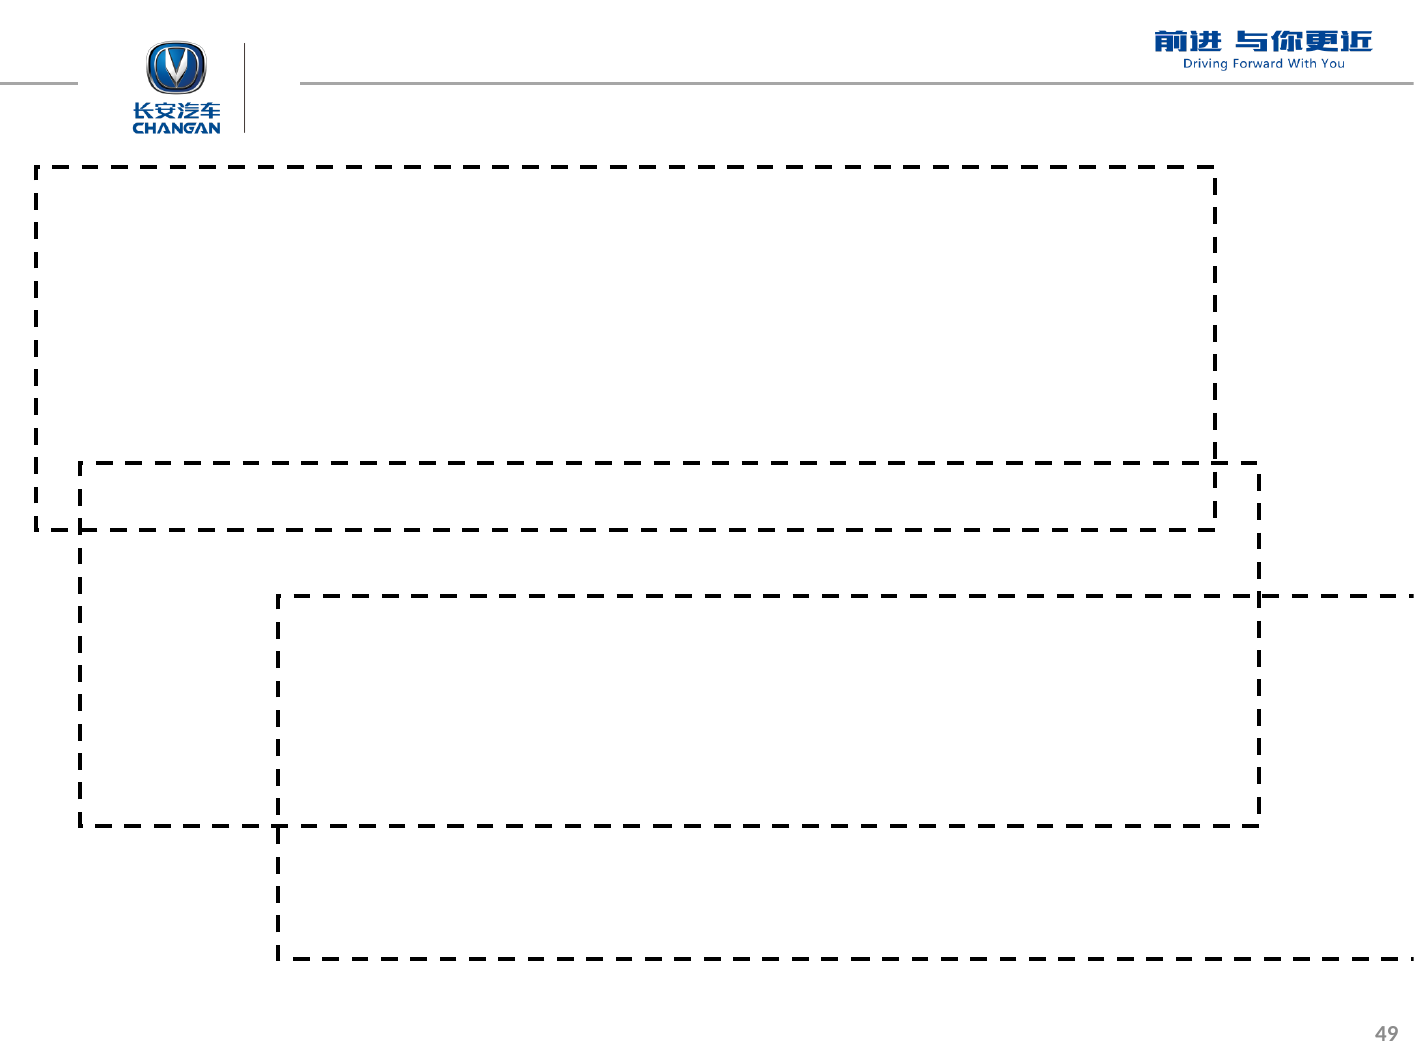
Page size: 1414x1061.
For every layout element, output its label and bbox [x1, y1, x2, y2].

text_box [79, 462, 1260, 827]
picture [1128, 22, 1414, 77]
picture [95, 0, 261, 167]
text_box [35, 166, 1216, 531]
text_box [277, 595, 1414, 960]
